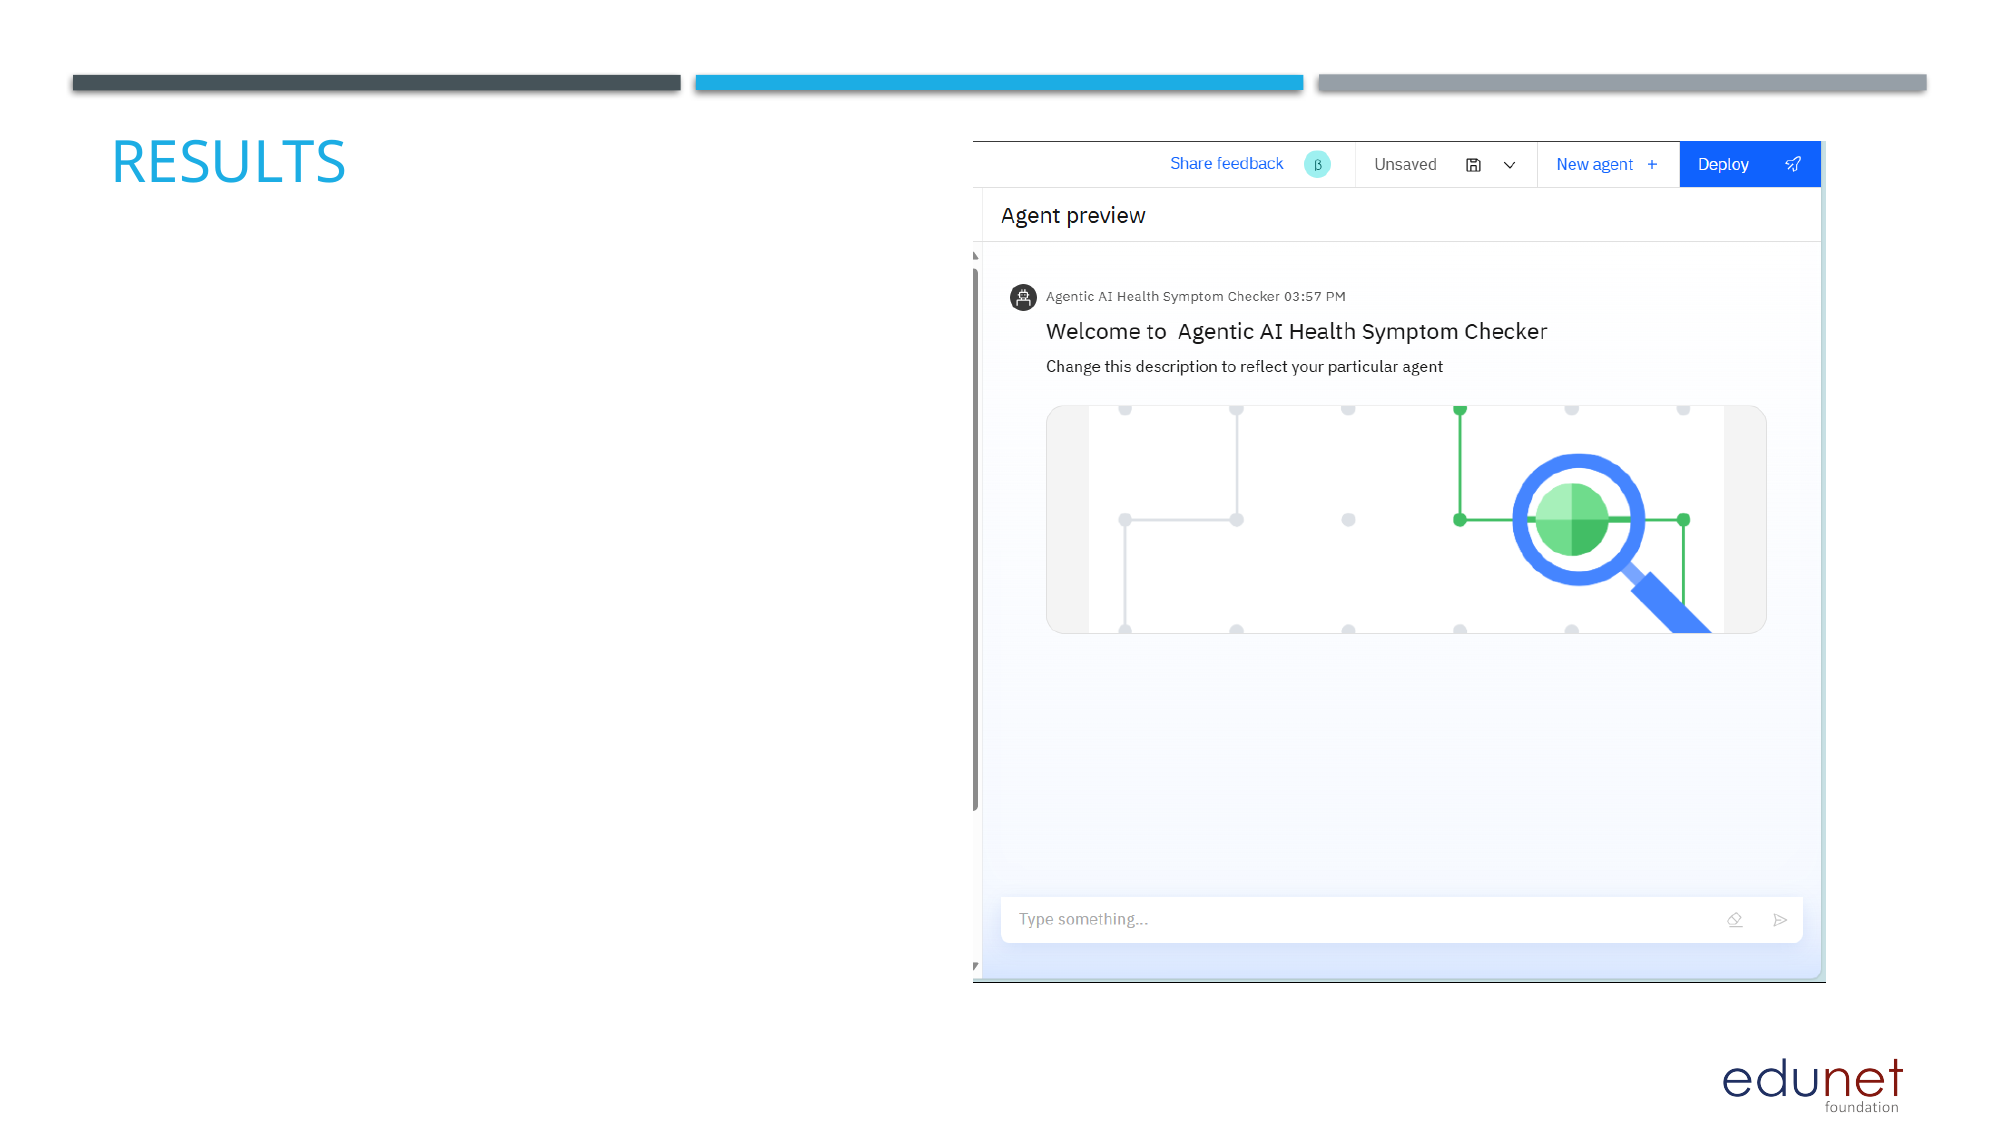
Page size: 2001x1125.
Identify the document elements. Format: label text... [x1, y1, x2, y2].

title Results [95, 115, 1905, 203]
picture [973, 141, 1828, 984]
picture [1719, 1056, 1905, 1116]
